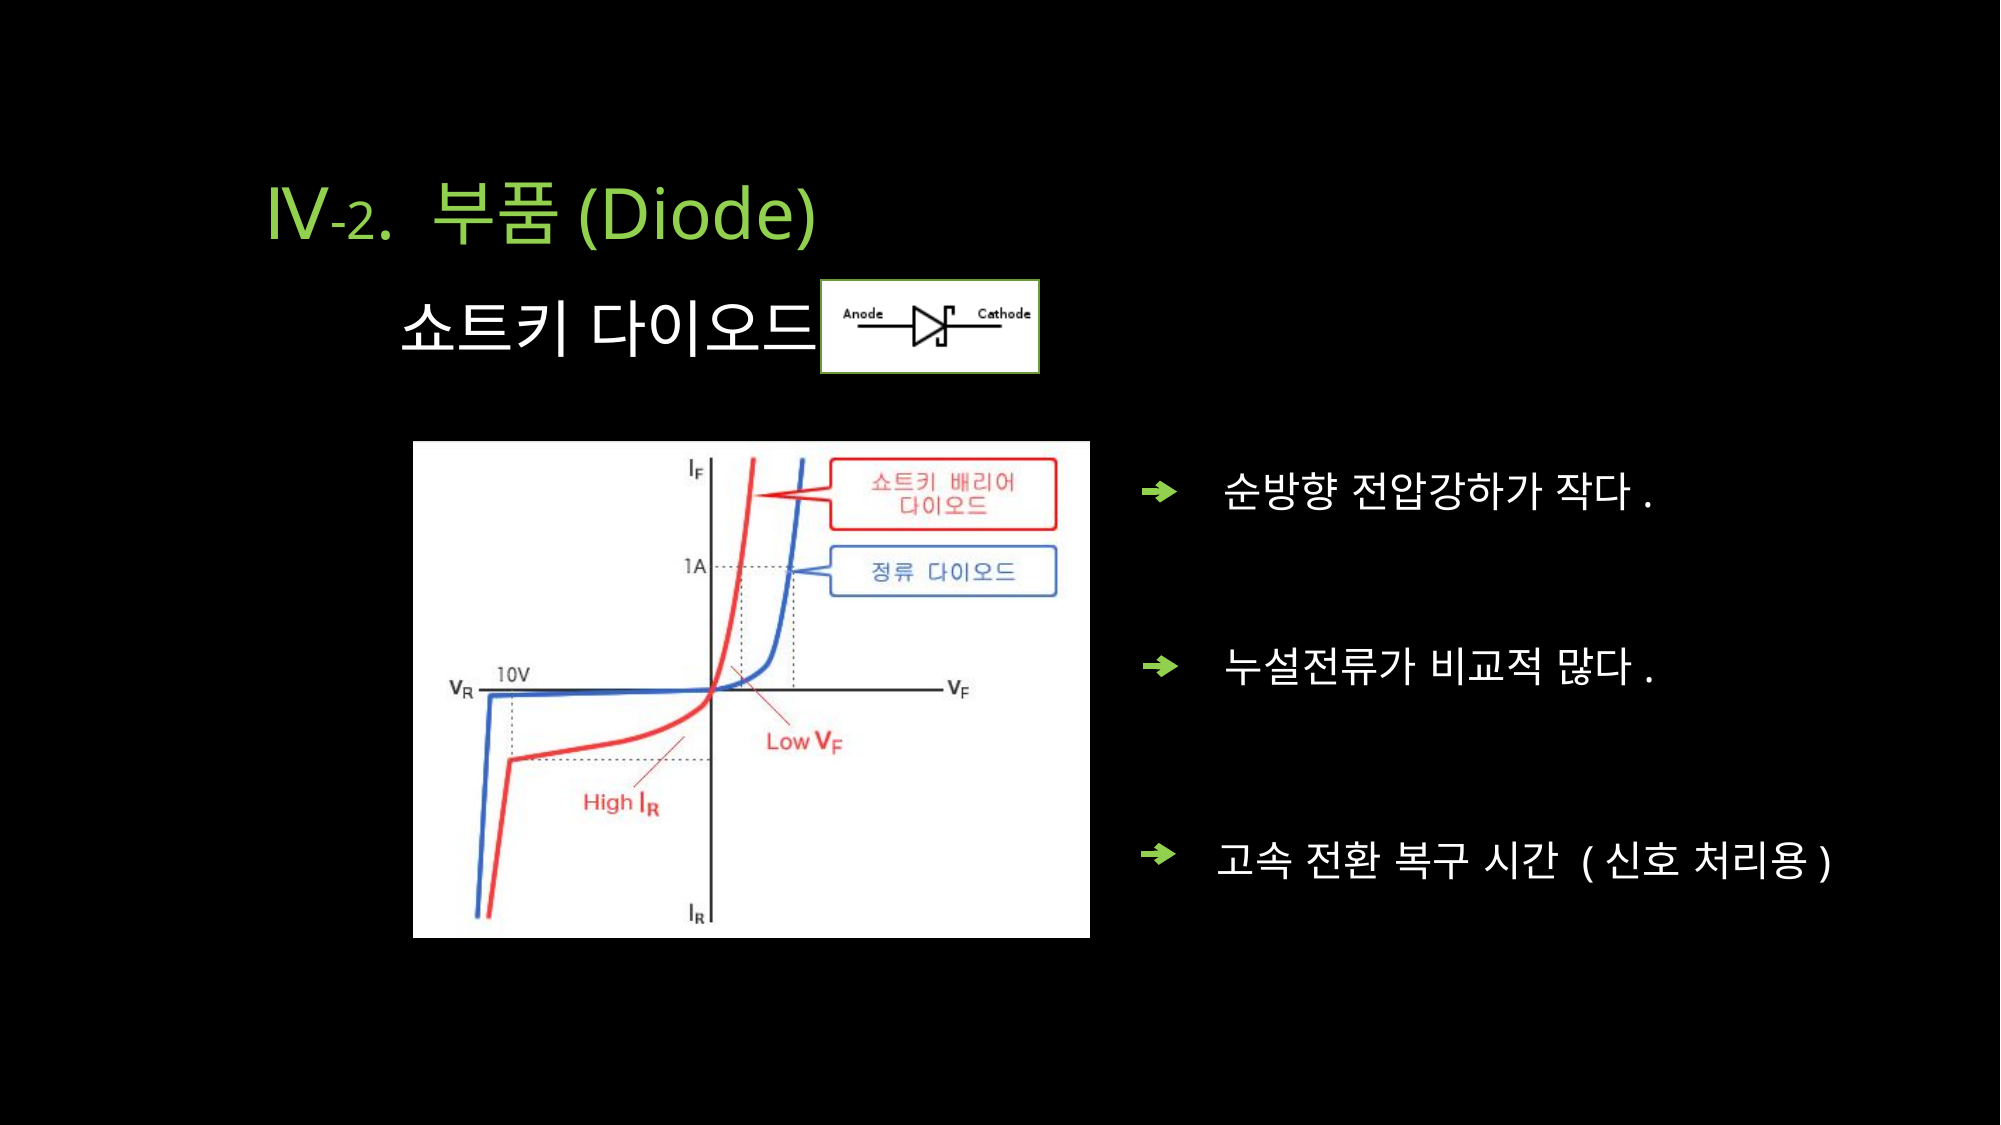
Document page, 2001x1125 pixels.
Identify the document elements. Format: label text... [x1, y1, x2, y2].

text_box 순방향 전압강하가 작다. [1209, 458, 1669, 524]
picture [413, 441, 1091, 938]
text_box 쇼트키 다이오드 [384, 282, 820, 373]
picture [820, 279, 1040, 374]
text_box 누설전류가 비교적 많다. [1210, 633, 1670, 699]
title Ⅳ-2. 부품(Diode) [249, 75, 1750, 263]
text_box 고속 전환 복구 시간 (신호 처리용) [1202, 827, 1847, 893]
